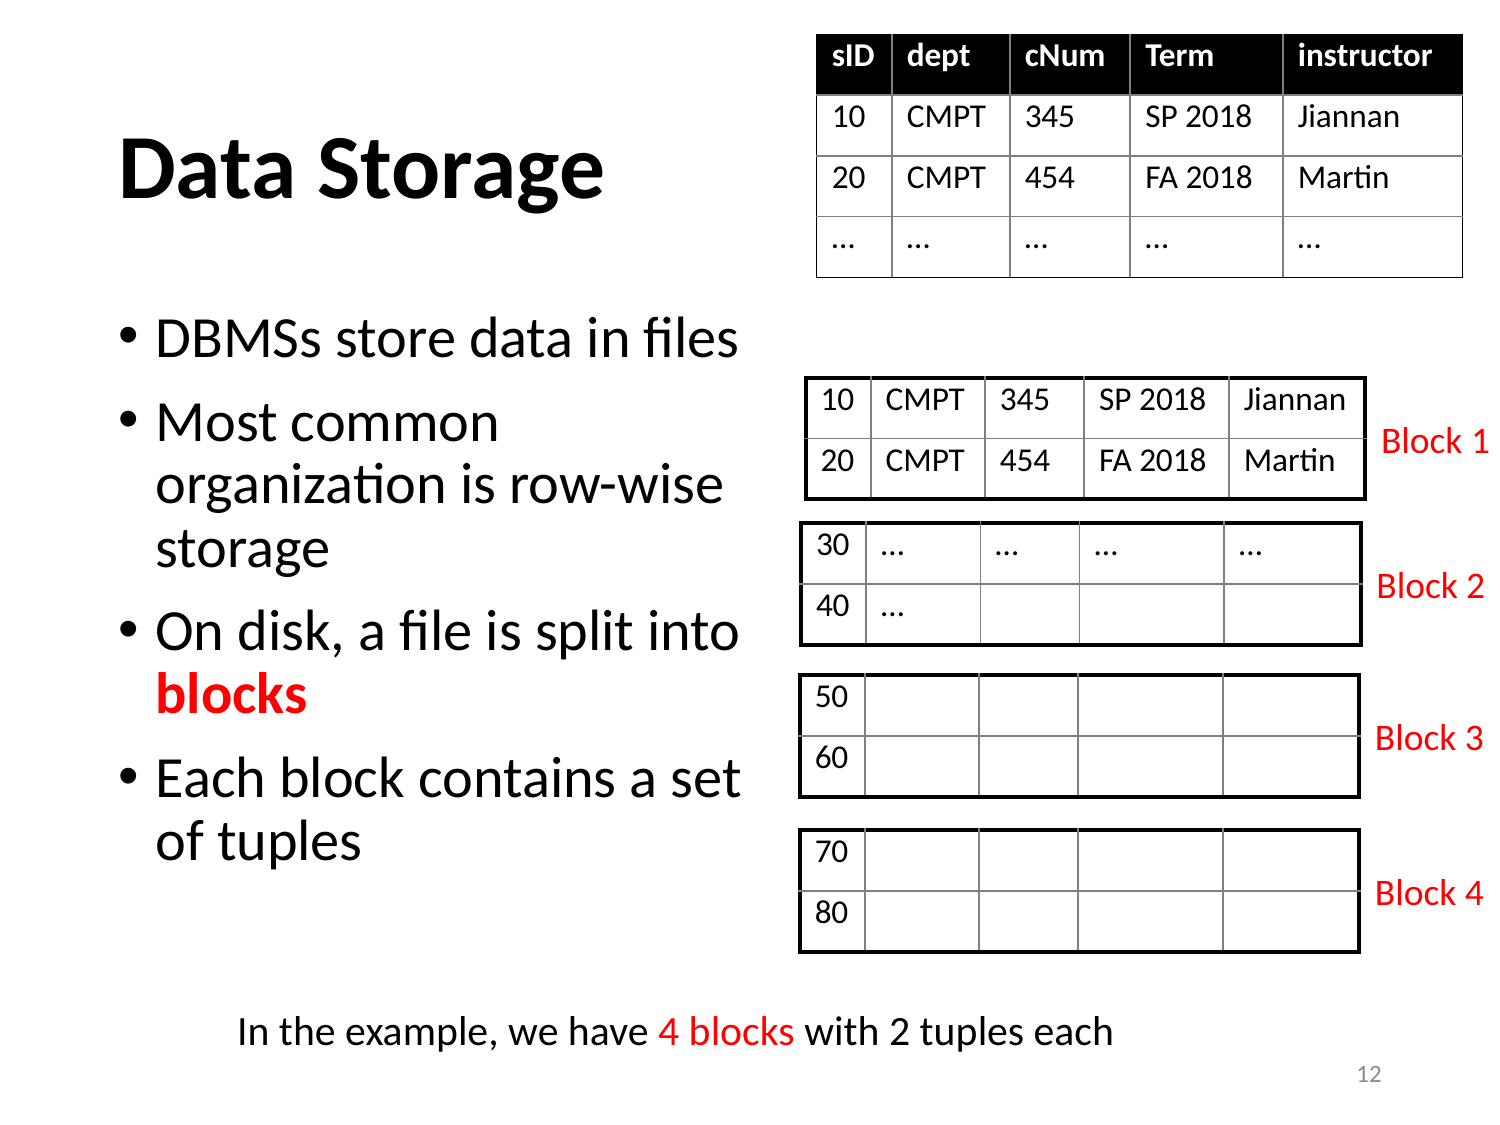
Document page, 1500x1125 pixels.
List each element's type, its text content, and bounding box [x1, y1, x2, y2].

table_cell [1080, 585, 1223, 643]
table_cell Martin [1284, 157, 1462, 216]
table_header [1079, 677, 1222, 735]
title Data Storage [103, 59, 816, 278]
table_header SP 2018 [1085, 380, 1228, 438]
table_cell 60 [802, 737, 864, 795]
table_cell 20 [817, 157, 891, 216]
text_box Block 2 [1361, 553, 1500, 614]
table_header [866, 677, 978, 735]
table_header [1224, 832, 1357, 890]
table_cell 454 [1011, 157, 1129, 216]
table_cell [1079, 892, 1222, 950]
table_cell 80 [802, 892, 864, 950]
table_cell … [817, 217, 891, 277]
table_header … [1225, 525, 1359, 583]
list DBMSs store data in files Most common organization is row-wise storage On disk, a file is split into blocks Each block contains a set of tuples [103, 299, 758, 1014]
text_box Block 4 [1360, 860, 1499, 921]
table_cell 20 [808, 439, 870, 497]
table_header [1224, 677, 1357, 735]
table_header sID [817, 35, 891, 94]
table_cell [866, 892, 978, 950]
table_cell FA 2018 [1085, 439, 1228, 497]
table_header Jiannan [1230, 380, 1363, 438]
text_box In the example, we have 4 blocks with 2 tuples each [222, 996, 1217, 1062]
table_header dept [893, 35, 1009, 94]
table_cell [1224, 892, 1357, 950]
table_header Term [1131, 35, 1282, 94]
table_cell 345 [1011, 96, 1129, 155]
table_cell [980, 737, 1077, 795]
table_cell [980, 892, 1077, 950]
table_cell [1225, 585, 1359, 643]
table_header 345 [986, 380, 1083, 438]
table_header [980, 677, 1077, 735]
table_cell 40 [803, 585, 865, 643]
table_cell FA 2018 [1131, 157, 1282, 216]
table_cell [866, 737, 978, 795]
table_cell SP 2018 [1131, 96, 1282, 155]
slide_number 12 [1059, 1042, 1397, 1103]
table_cell … [1011, 217, 1129, 277]
table_cell CMPT [872, 439, 984, 497]
table_header … [1080, 525, 1223, 583]
table_header … [867, 525, 980, 583]
text_box Block 1 [1366, 408, 1500, 468]
table_cell [981, 585, 1079, 643]
table_header CMPT [872, 380, 984, 438]
table_header [980, 832, 1077, 890]
table_cell … [867, 585, 980, 643]
table_cell … [893, 217, 1009, 277]
table_cell Martin [1230, 439, 1363, 497]
table_header 50 [802, 677, 864, 735]
table_header 70 [802, 832, 864, 890]
table_cell 10 [817, 96, 891, 155]
table_header [866, 832, 978, 890]
table_header instructor [1284, 35, 1462, 94]
table_header … [981, 525, 1079, 583]
table_header cNum [1011, 35, 1129, 94]
table_cell [1079, 737, 1222, 795]
table_cell [1224, 737, 1357, 795]
table_cell Jiannan [1284, 96, 1462, 155]
table_cell 454 [986, 439, 1083, 497]
table_cell … [1131, 217, 1282, 277]
table_cell … [1284, 217, 1462, 277]
table_cell CMPT [893, 96, 1009, 155]
text_box Block 3 [1360, 705, 1499, 766]
table_header 30 [803, 525, 865, 583]
table_cell CMPT [893, 157, 1009, 216]
table_header 10 [808, 380, 870, 438]
table_header [1079, 832, 1222, 890]
